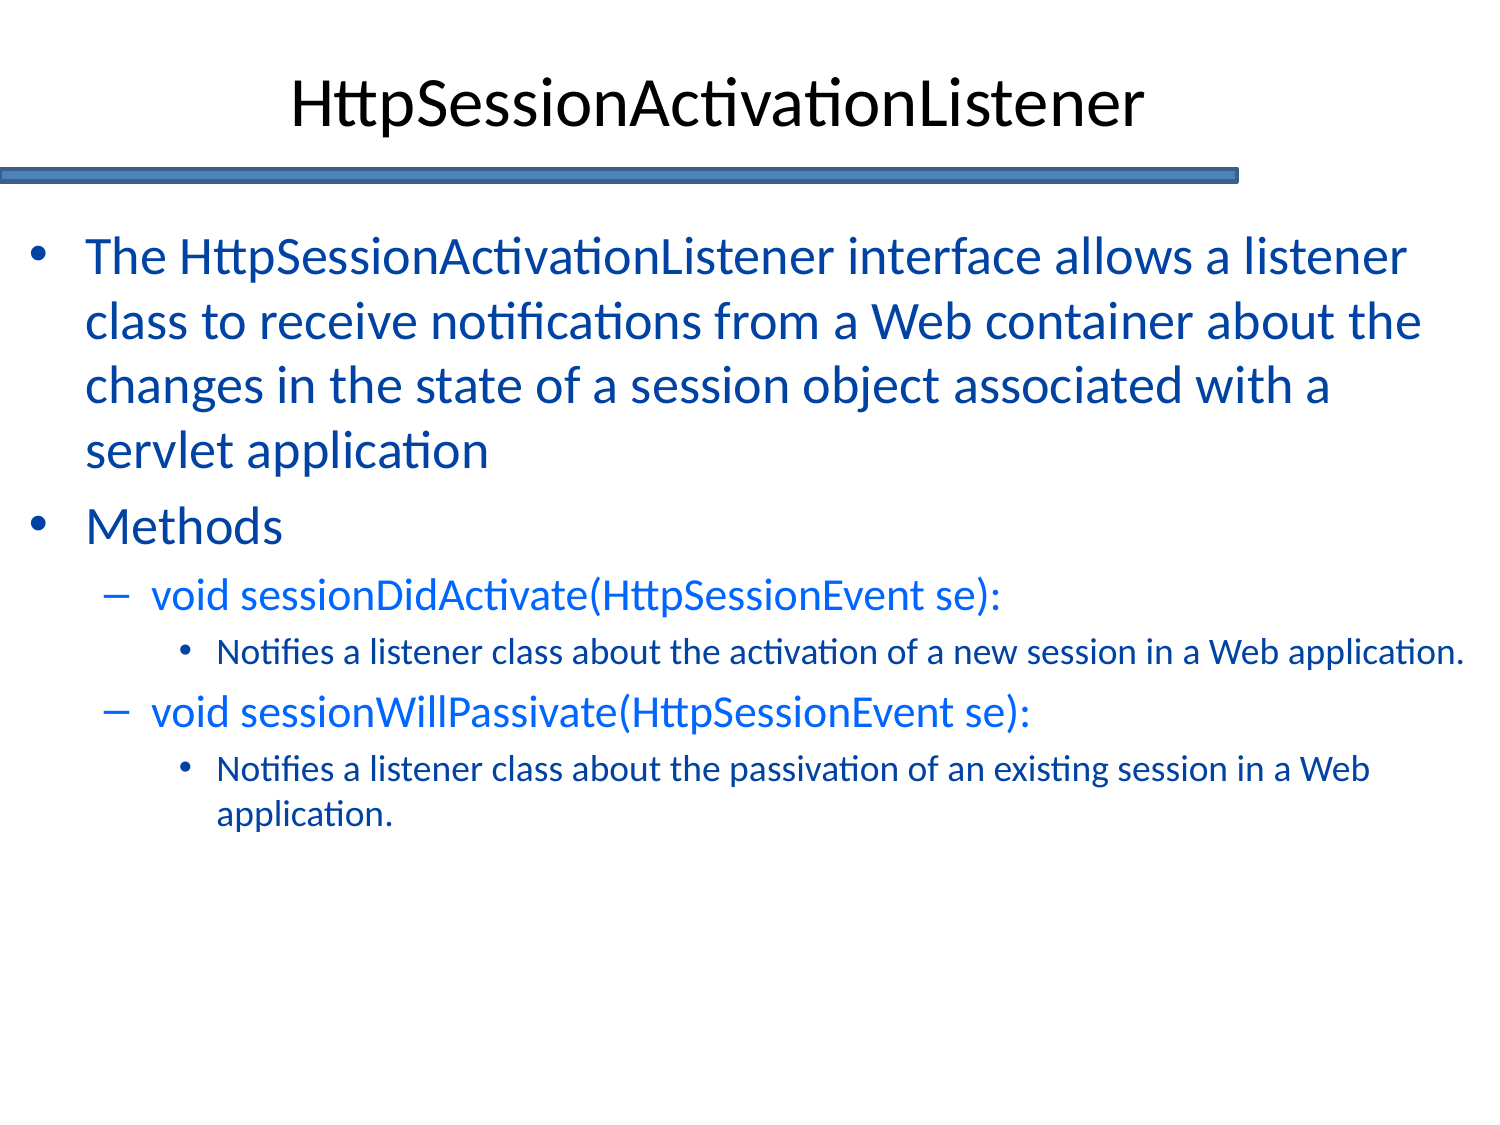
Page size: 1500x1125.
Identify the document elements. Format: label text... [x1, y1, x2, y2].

title HttpSessionActivationListener [12, 37, 1426, 160]
list The HttpSessionActivationListener interface allows a listener class to receive notifications from a Web container about the changes in the state of a session object associated with a servlet application Methods void sessionDidActivate(HttpSessionEvent se): Notifies a listener class about the activation of a new session in a Web application. void sessionWillPassivate(HttpSessionEvent se): Notifies a listener class about the passivation of an existing session in a Web application. [13, 212, 1488, 988]
